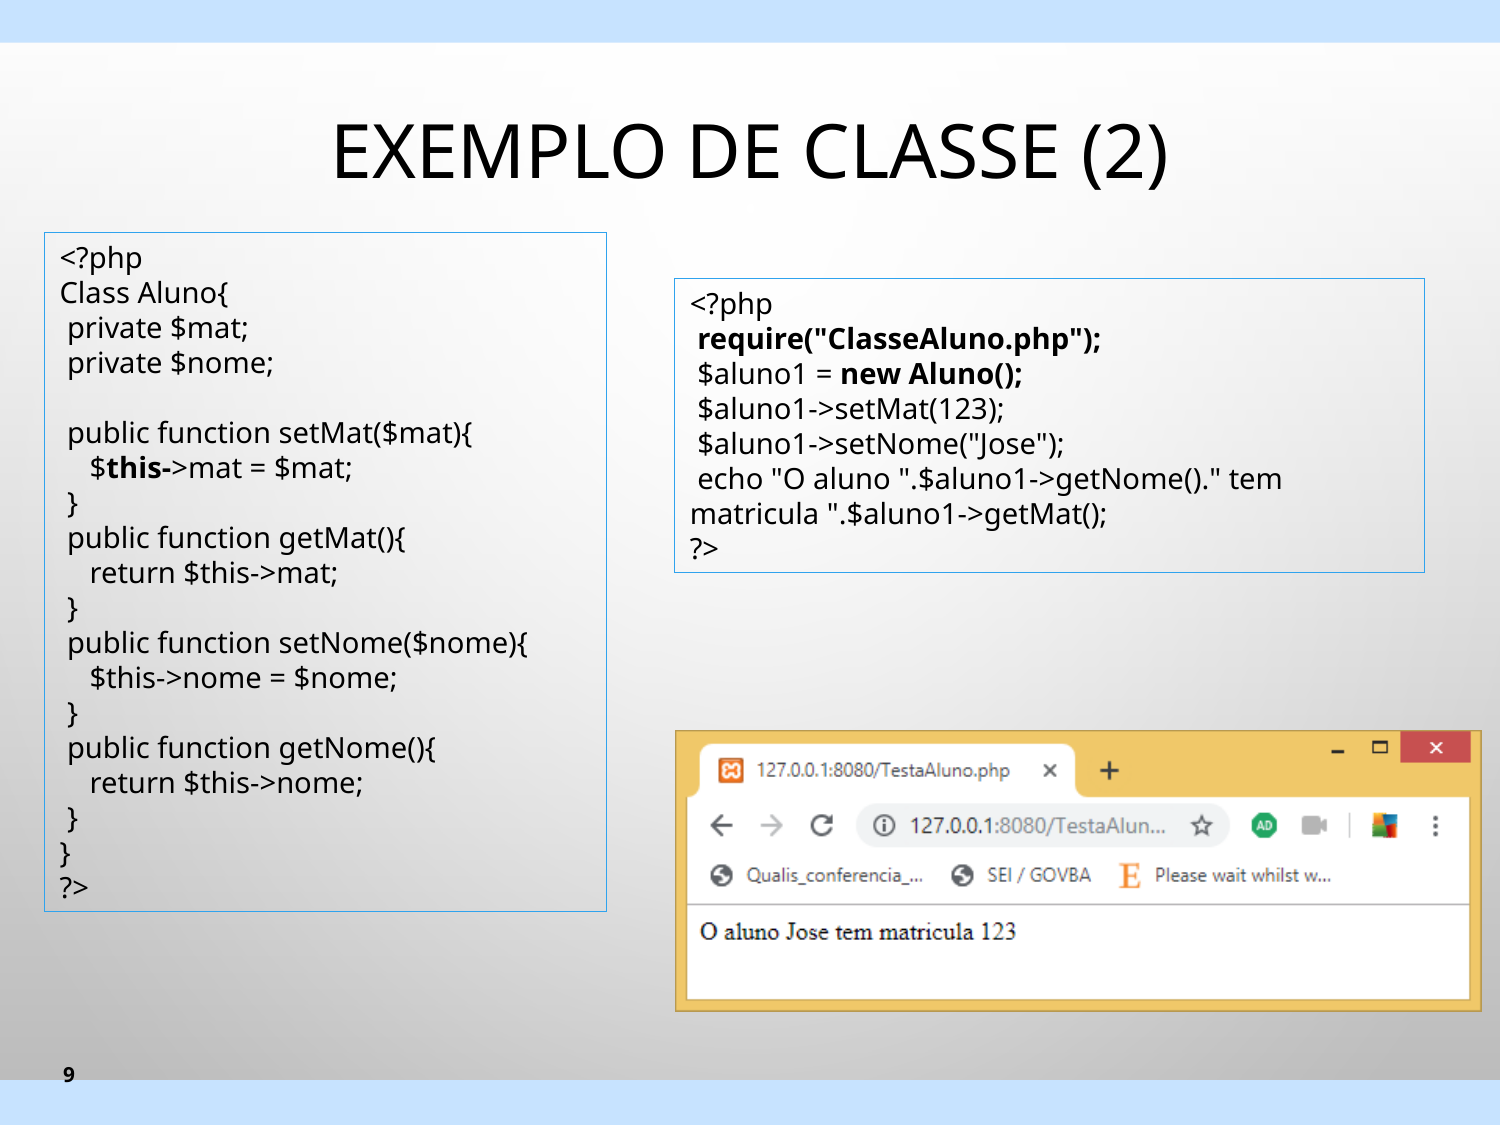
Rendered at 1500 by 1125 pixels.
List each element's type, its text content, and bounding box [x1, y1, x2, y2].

text_box <?php Class Aluno{ private $mat; private $nome; public function setMat($mat){ $this->mat = $mat; } public function getMat(){ return $this->mat; } public function setNome($nome){ $this->nome = $nome; } public function getNome(){ return $this->nome; } } ?> [44, 232, 607, 912]
title Exemplo de classe (2) [112, 101, 1388, 208]
text_box <?php require("ClasseAluno.php"); $aluno1 = new Aluno(); $aluno1->setMat(123); $aluno1->setNome("Jose"); echo "O aluno ".$aluno1->getNome()." tem matricula ".$aluno1->getMat(); ?> [674, 278, 1425, 573]
picture [0, 43, 1500, 1080]
slide_number 9 [0, 1032, 90, 1119]
